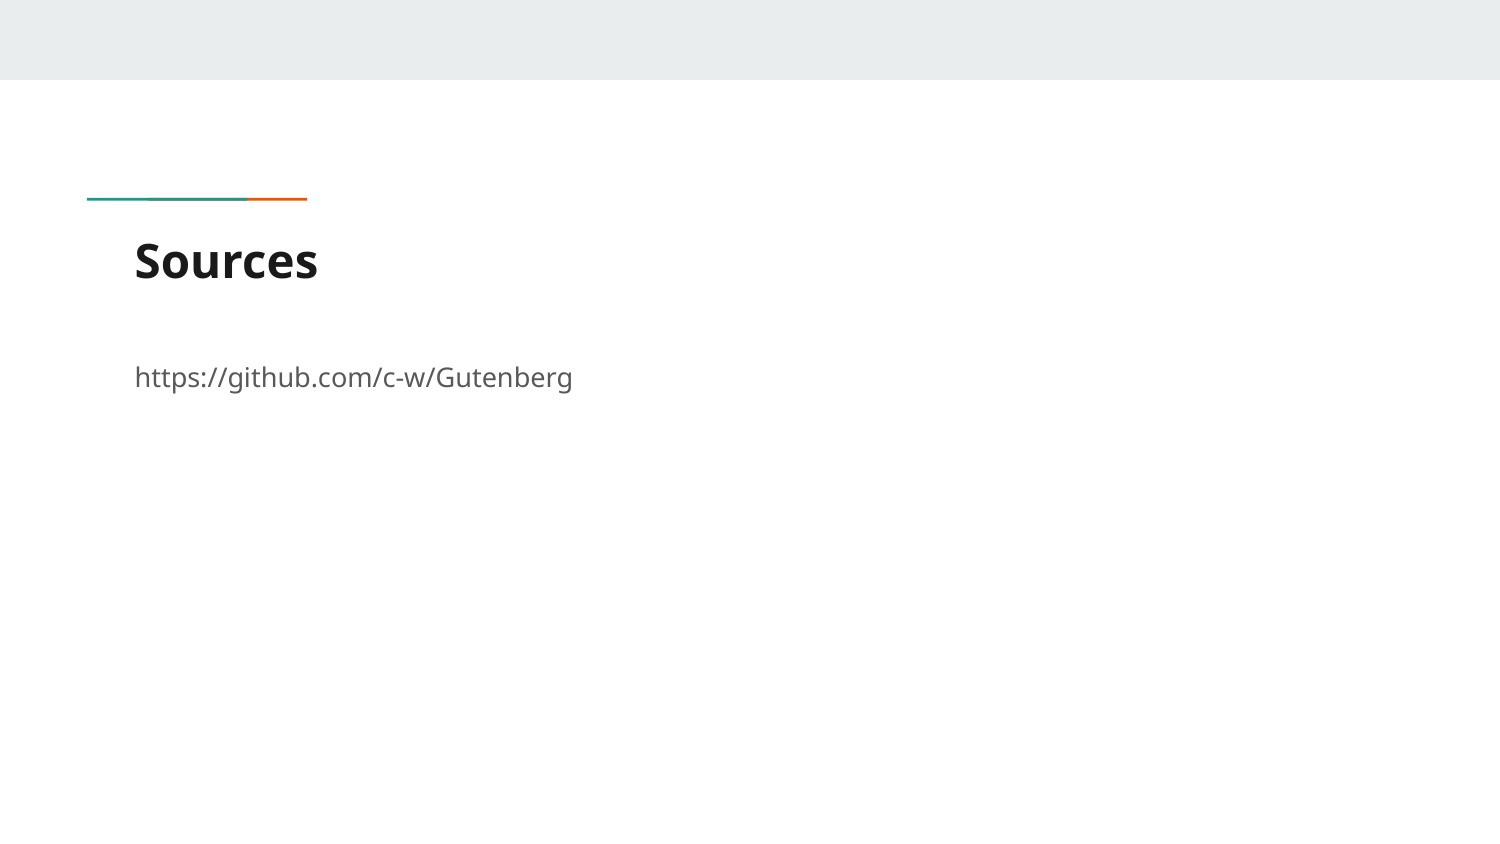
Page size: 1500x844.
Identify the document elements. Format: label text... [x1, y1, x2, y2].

title Sources [119, 216, 1381, 305]
list https://github.com/c-w/Gutenberg [119, 341, 1381, 712]
